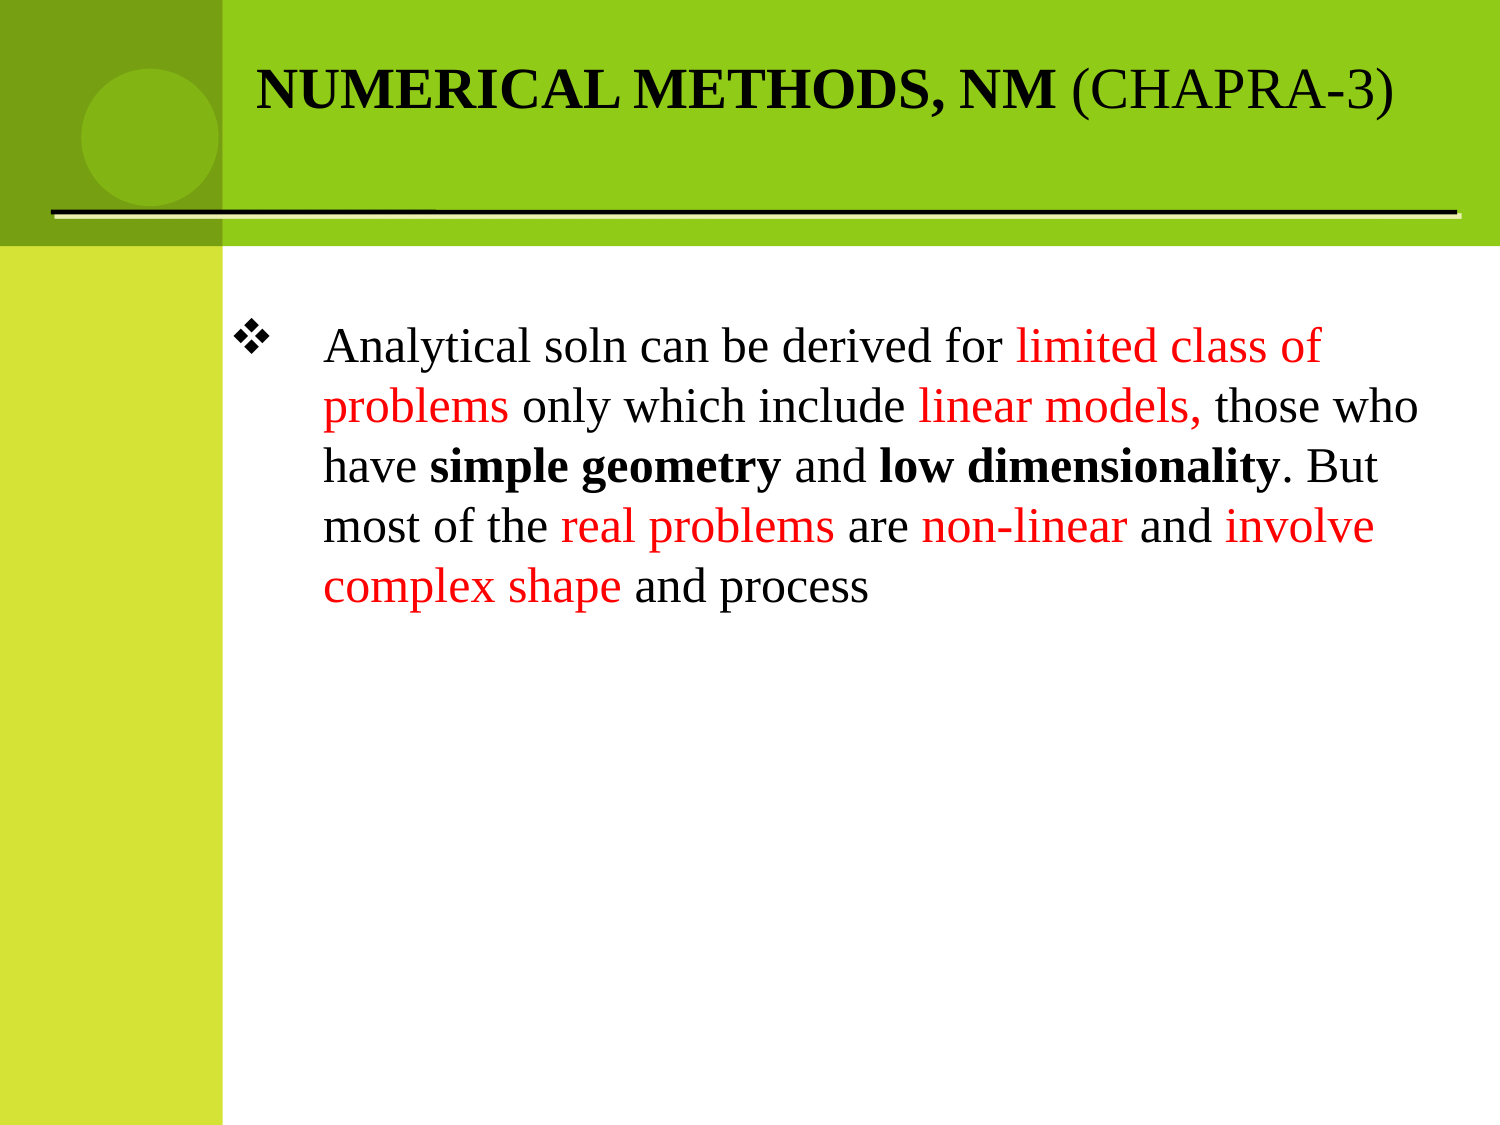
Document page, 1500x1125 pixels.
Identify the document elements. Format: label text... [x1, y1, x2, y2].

text_box [65, 272, 1458, 1125]
text_box NUMERICAL METHODS, NM (CHAPRA-3) [242, 42, 1500, 128]
text_box [0, 228, 1500, 1058]
text_box Analytical soln can be derived for limited class of problems only which include linear models, those who have simple geometry and low dimensionality. But most of the real problems are non-linear and involve complex shape and process [214, 305, 1483, 700]
